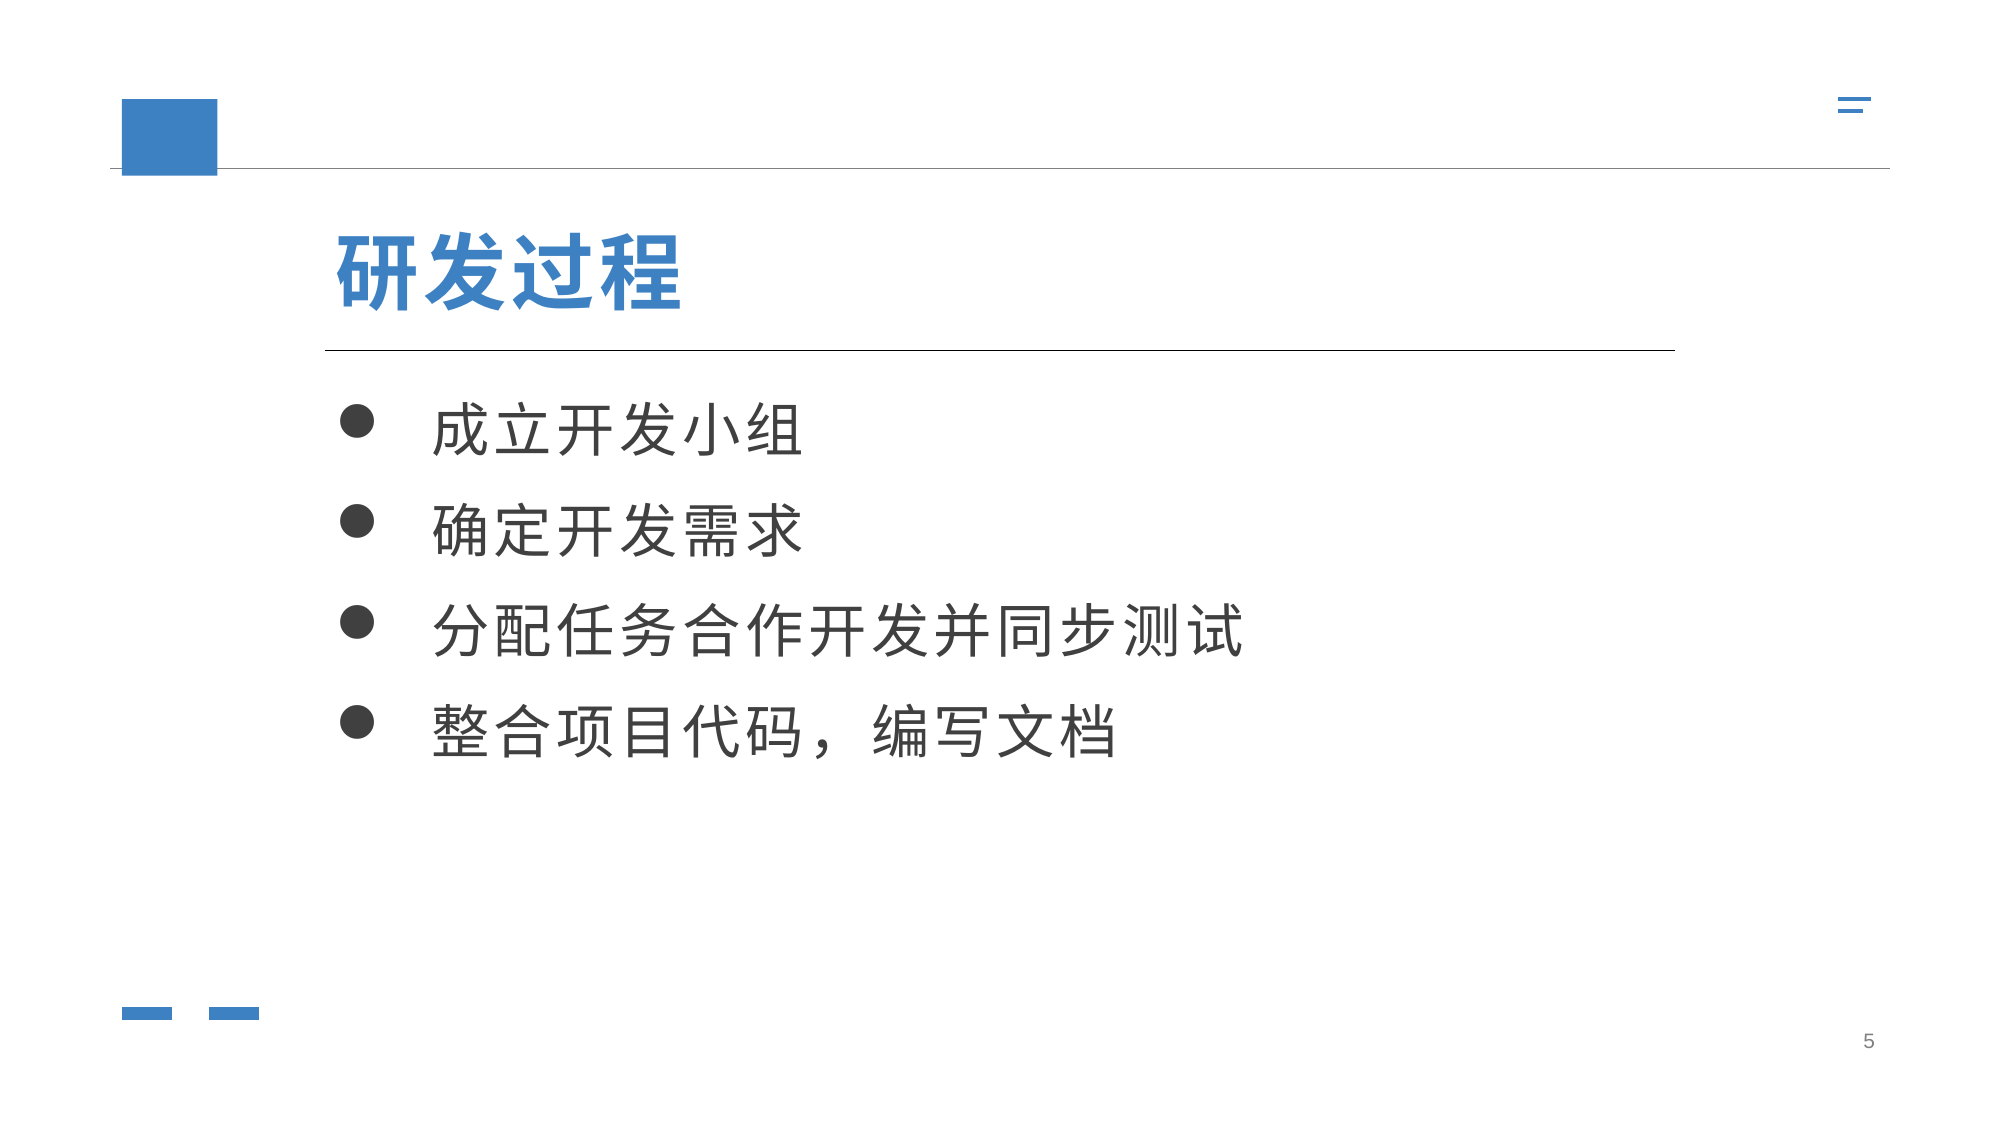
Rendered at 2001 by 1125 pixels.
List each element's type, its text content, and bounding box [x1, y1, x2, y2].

slide_number 5 [1412, 1023, 1890, 1058]
text_box 成立开发小组 确定开发需求 分配任务合作开发并同步测试 整合项目代码，编写文档 [324, 375, 1675, 925]
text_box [1837, 99, 1871, 112]
text_box [121, 98, 218, 177]
text_box 研发过程 [324, 200, 1675, 325]
